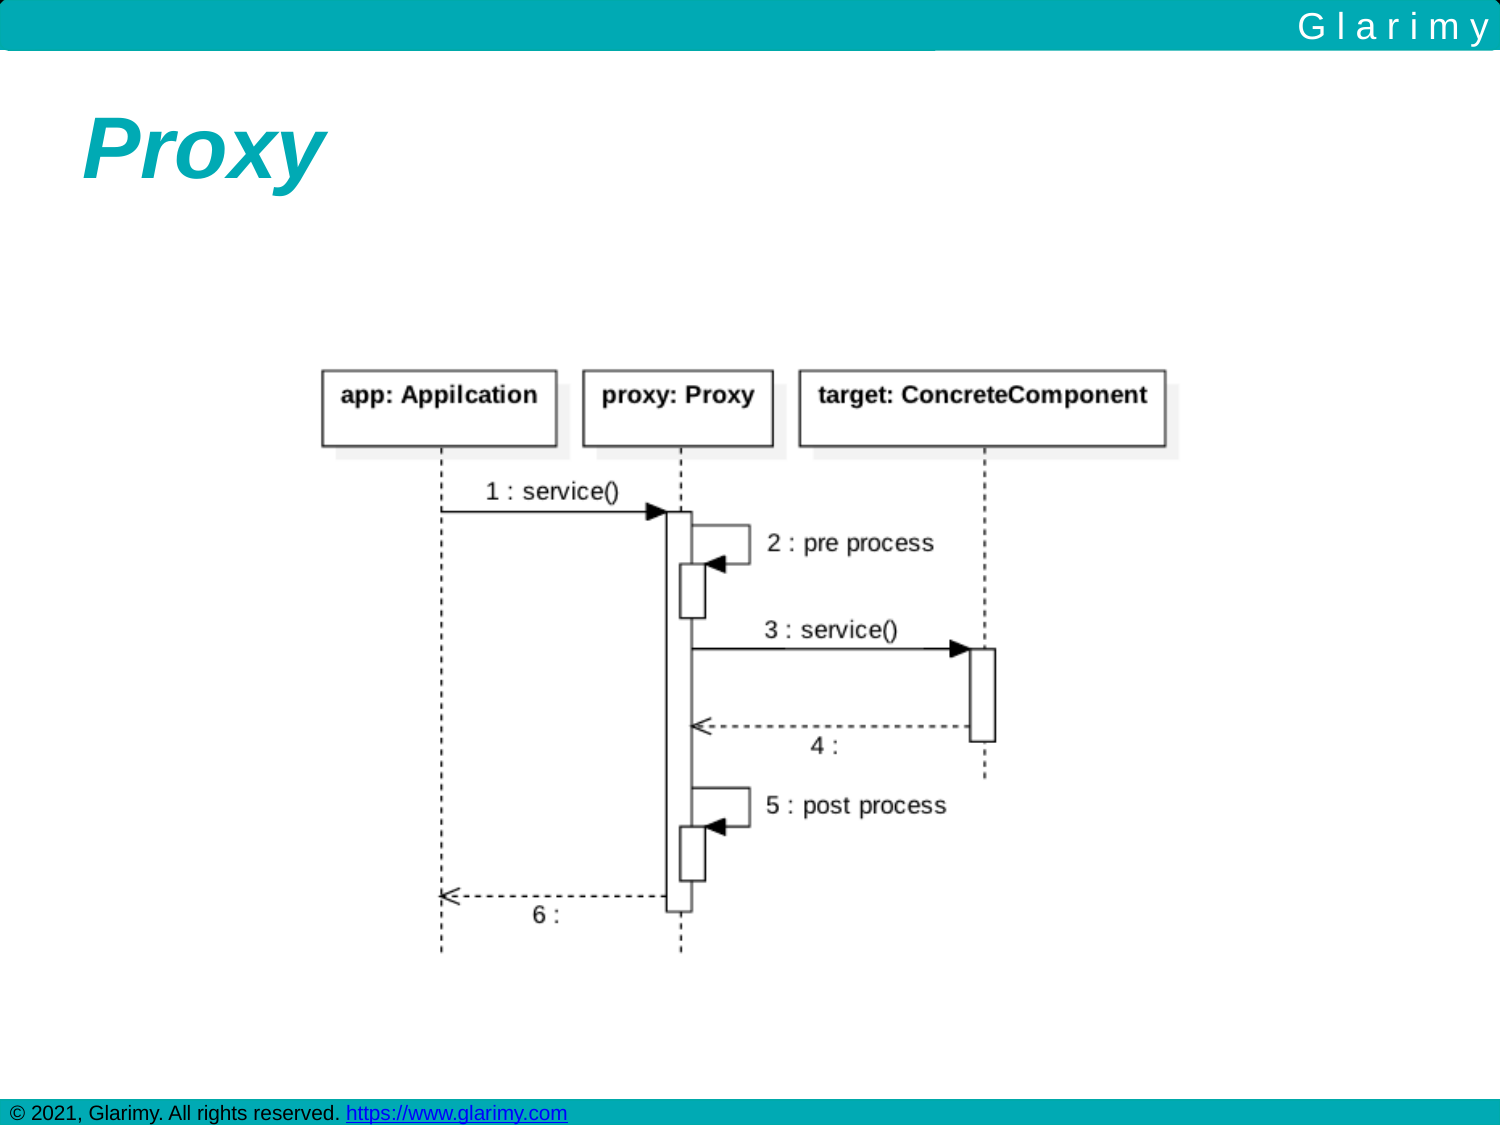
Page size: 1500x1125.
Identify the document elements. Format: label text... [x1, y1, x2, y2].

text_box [0, 1093, 1500, 1125]
picture [307, 355, 1193, 971]
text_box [0, 0, 1500, 54]
title Proxy [74, 54, 1438, 238]
